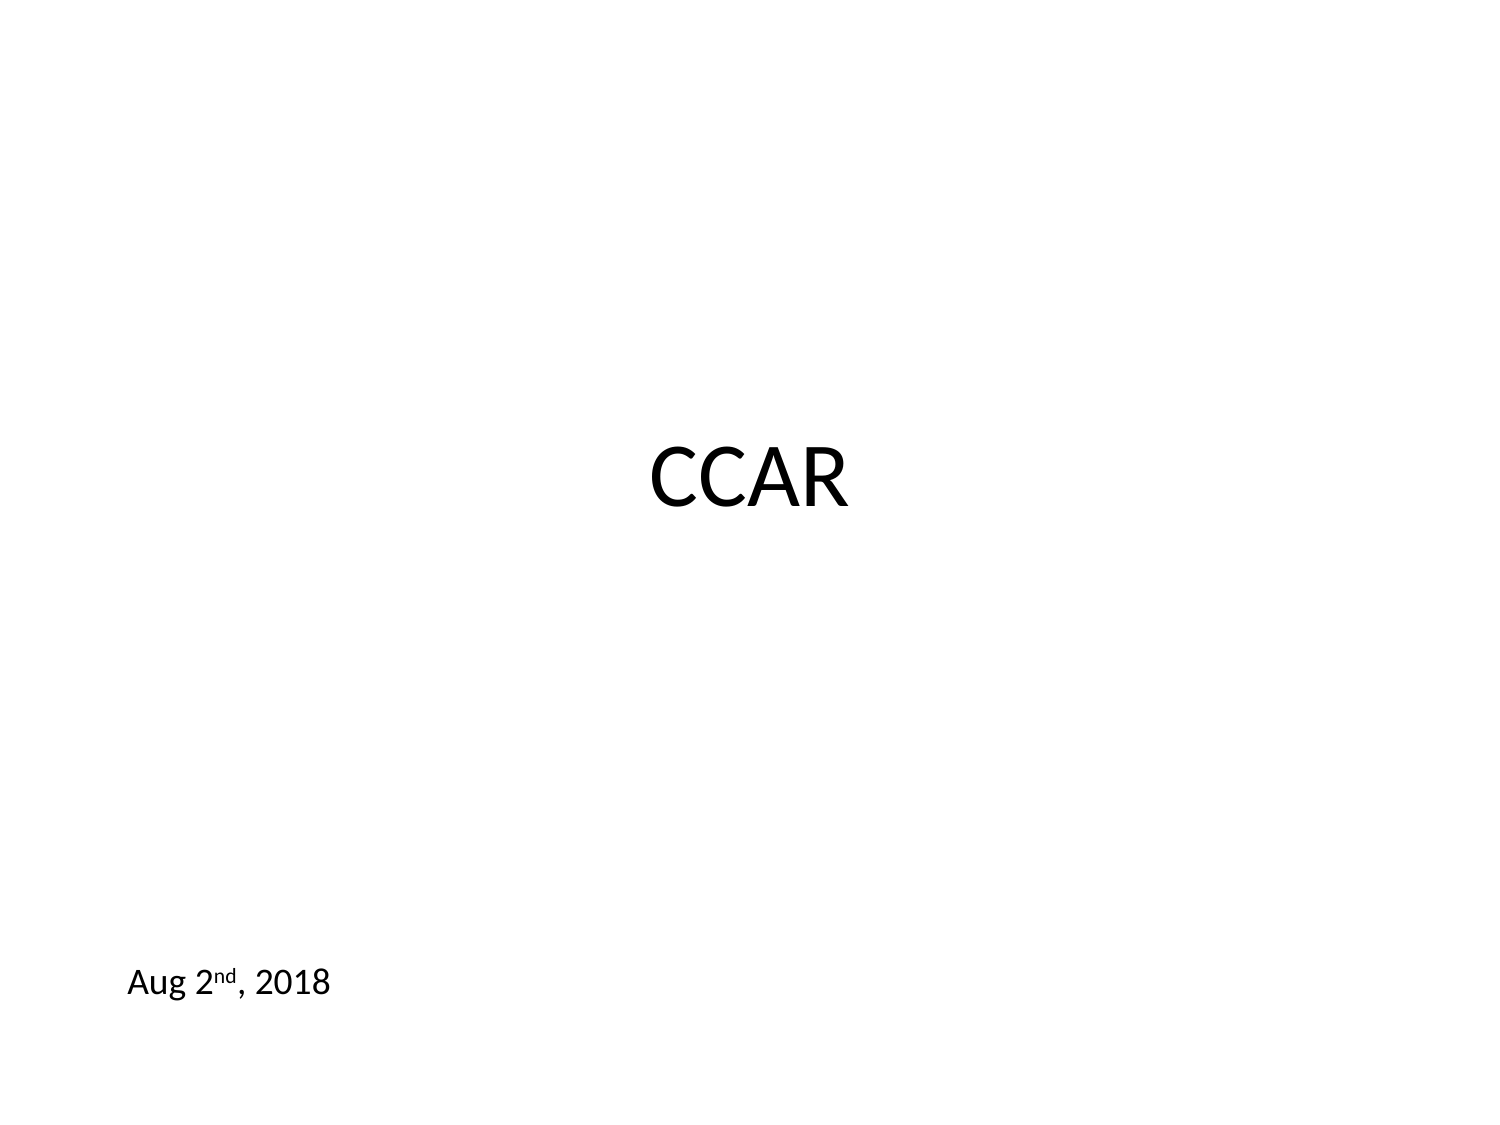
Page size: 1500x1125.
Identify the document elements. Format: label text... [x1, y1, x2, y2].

text_box Aug 2nd, 2018 [112, 949, 450, 1010]
title CCAR [112, 349, 1388, 591]
